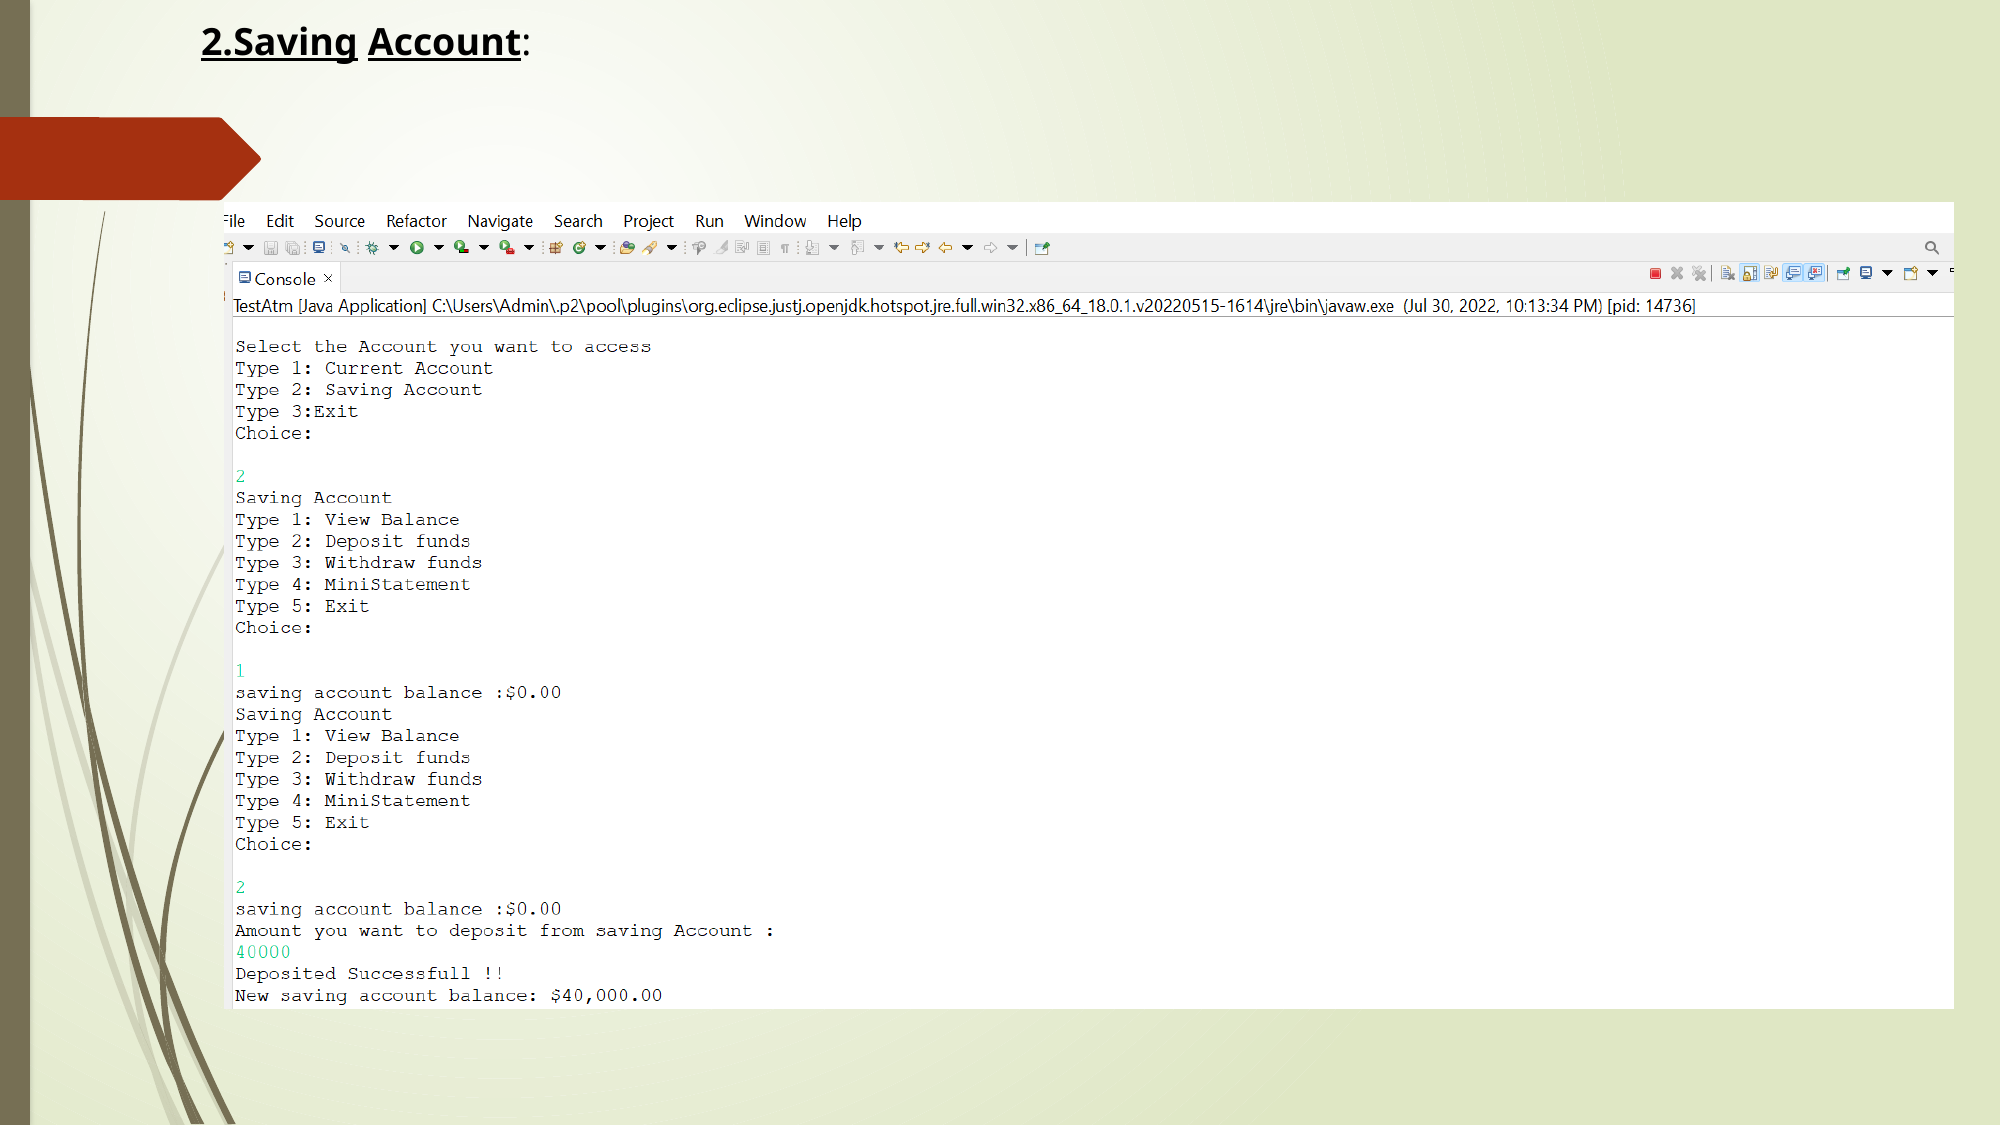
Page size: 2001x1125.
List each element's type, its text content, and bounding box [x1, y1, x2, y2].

text_box 2.Saving Account: [186, 10, 585, 71]
picture [223, 202, 1955, 1009]
